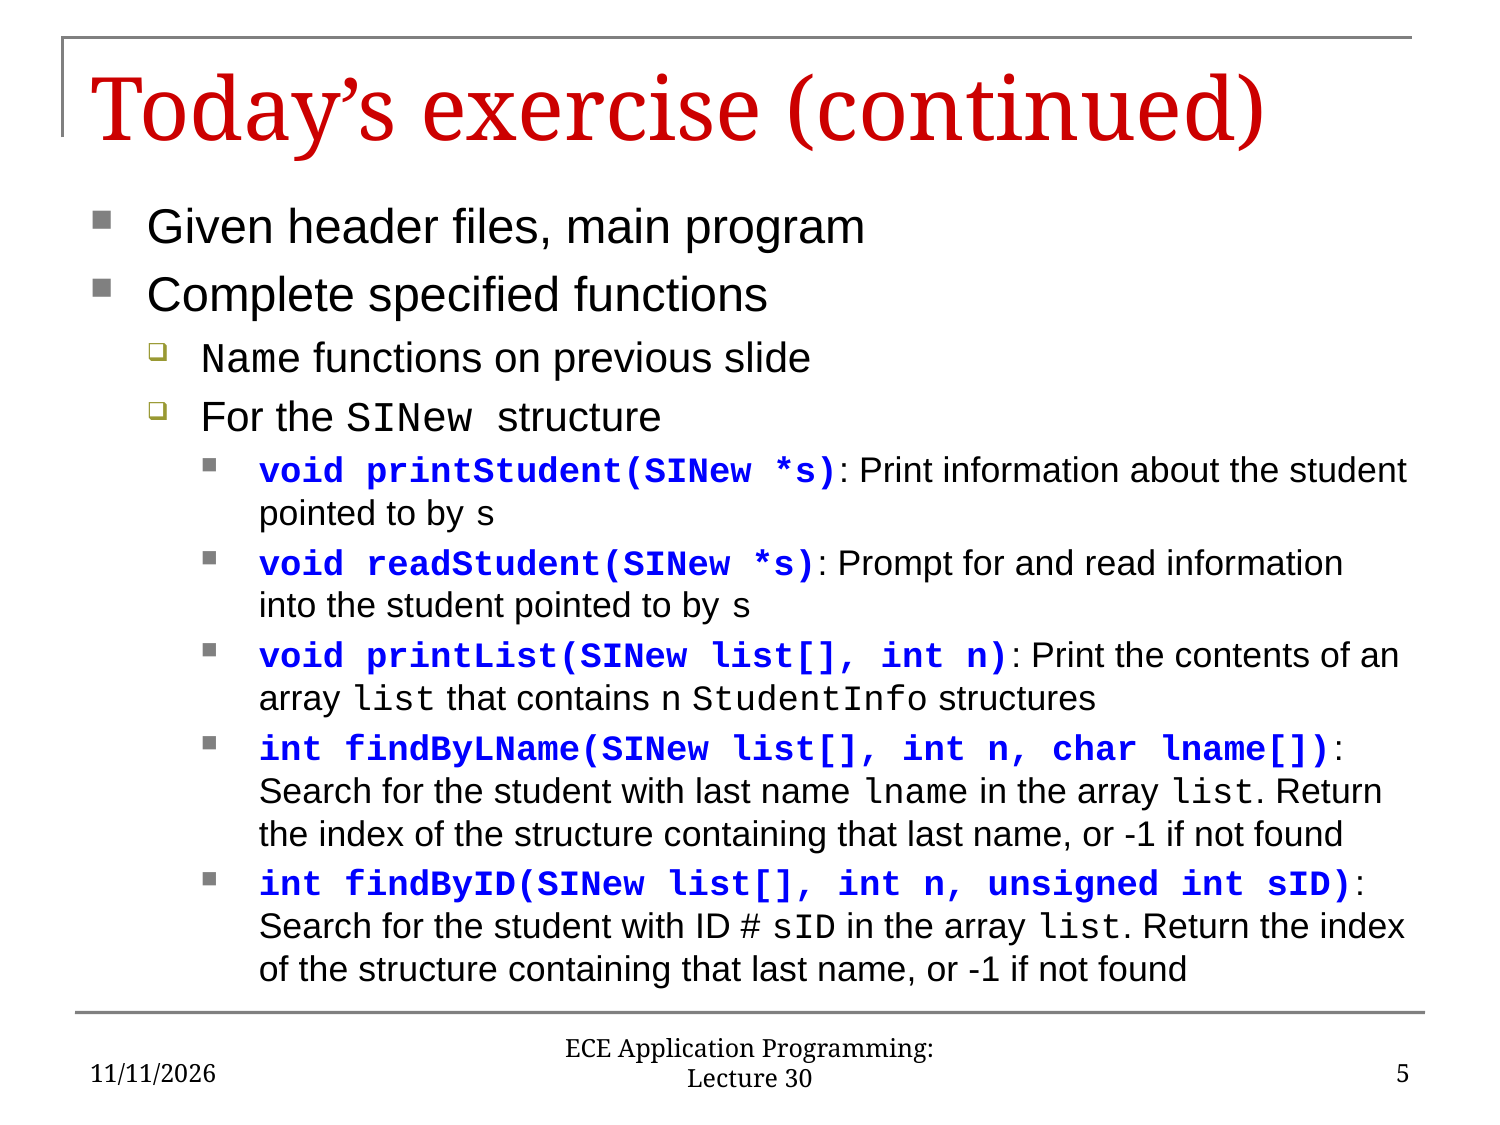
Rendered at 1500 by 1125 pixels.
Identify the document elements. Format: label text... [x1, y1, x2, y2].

title Today’s exercise (continued) [75, 45, 1425, 163]
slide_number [74, 1023, 426, 1100]
slide_number 5 [1074, 1023, 1426, 1100]
footer ECE Application Programming: Lecture 30 [512, 1024, 988, 1101]
list Given header files, main program Complete specified functions Name functions on previous slide For the SINew structure void printStudent(SINew *s): Print information about the student pointed to by s void readStudent(SINew *s): Prompt for and read information into the student pointed to by s void printList(SINew list[], int n): Print the contents of an array list that contains n StudentInfo structures int findByLName(SINew list[], int n, char lname[]): Search for the student with last name lname in the array list. Return the index of the structure containing that last name, or -1 if not found int findByID(SINew list[], int n, unsigned int sID): Search for the student with ID # sID in the array list. Return the index of the structure containing that last name, or -1 if not found [75, 187, 1425, 1006]
